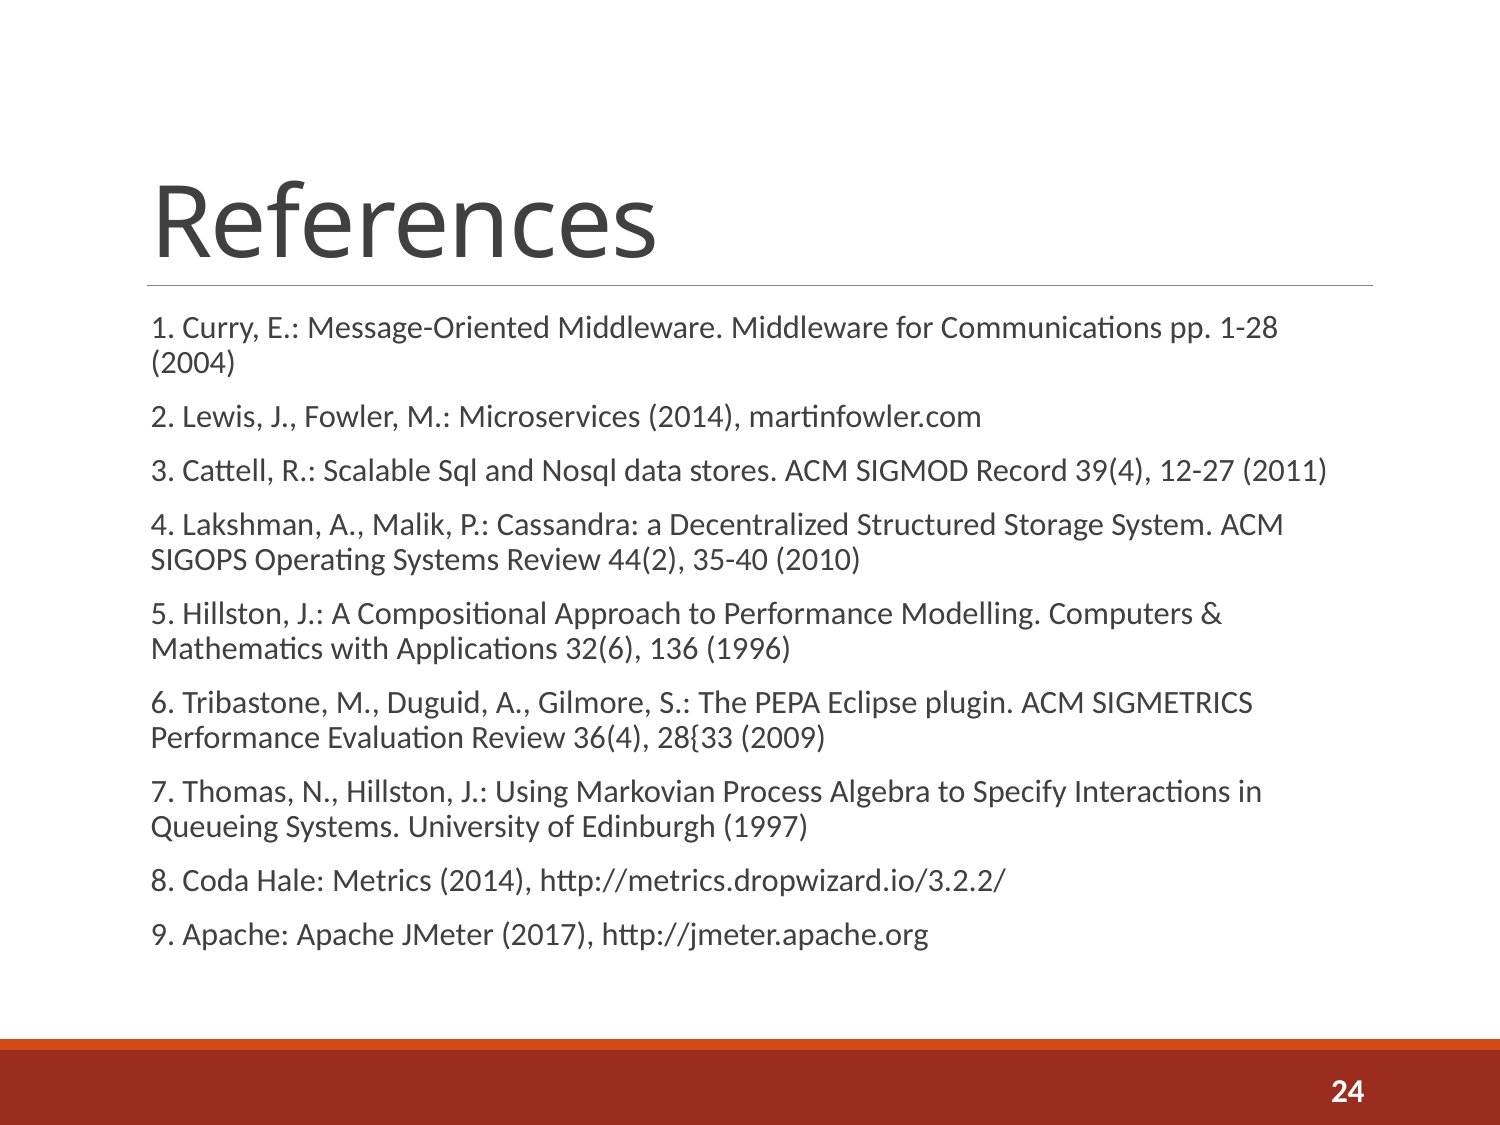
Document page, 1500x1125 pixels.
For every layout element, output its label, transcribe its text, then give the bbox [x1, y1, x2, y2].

title References [135, 47, 1373, 285]
list 1. Curry, E.: Message-Oriented Middleware. Middleware for Communications pp. 1-28 (2004) 2. Lewis, J., Fowler, M.: Microservices (2014), martinfowler.com 3. Cattell, R.: Scalable Sql and Nosql data stores. ACM SIGMOD Record 39(4), 12-27 (2011) 4. Lakshman, A., Malik, P.: Cassandra: a Decentralized Structured Storage System. ACM SIGOPS Operating Systems Review 44(2), 35-40 (2010) 5. Hillston, J.: A Compositional Approach to Performance Modelling. Computers & Mathematics with Applications 32(6), 136 (1996) 6. Tribastone, M., Duguid, A., Gilmore, S.: The PEPA Eclipse plugin. ACM SIGMETRICS Performance Evaluation Review 36(4), 28{33 (2009) 7. Thomas, N., Hillston, J.: Using Markovian Process Algebra to Specify Interactions in Queueing Systems. University of Edinburgh (1997) 8. Coda Hale: Metrics (2014), http://metrics.dropwizard.io/3.2.2/ 9. Apache: Apache JMeter (2017), http://jmeter.apache.org [135, 302, 1373, 963]
slide_number 24 [1218, 1059, 1380, 1120]
